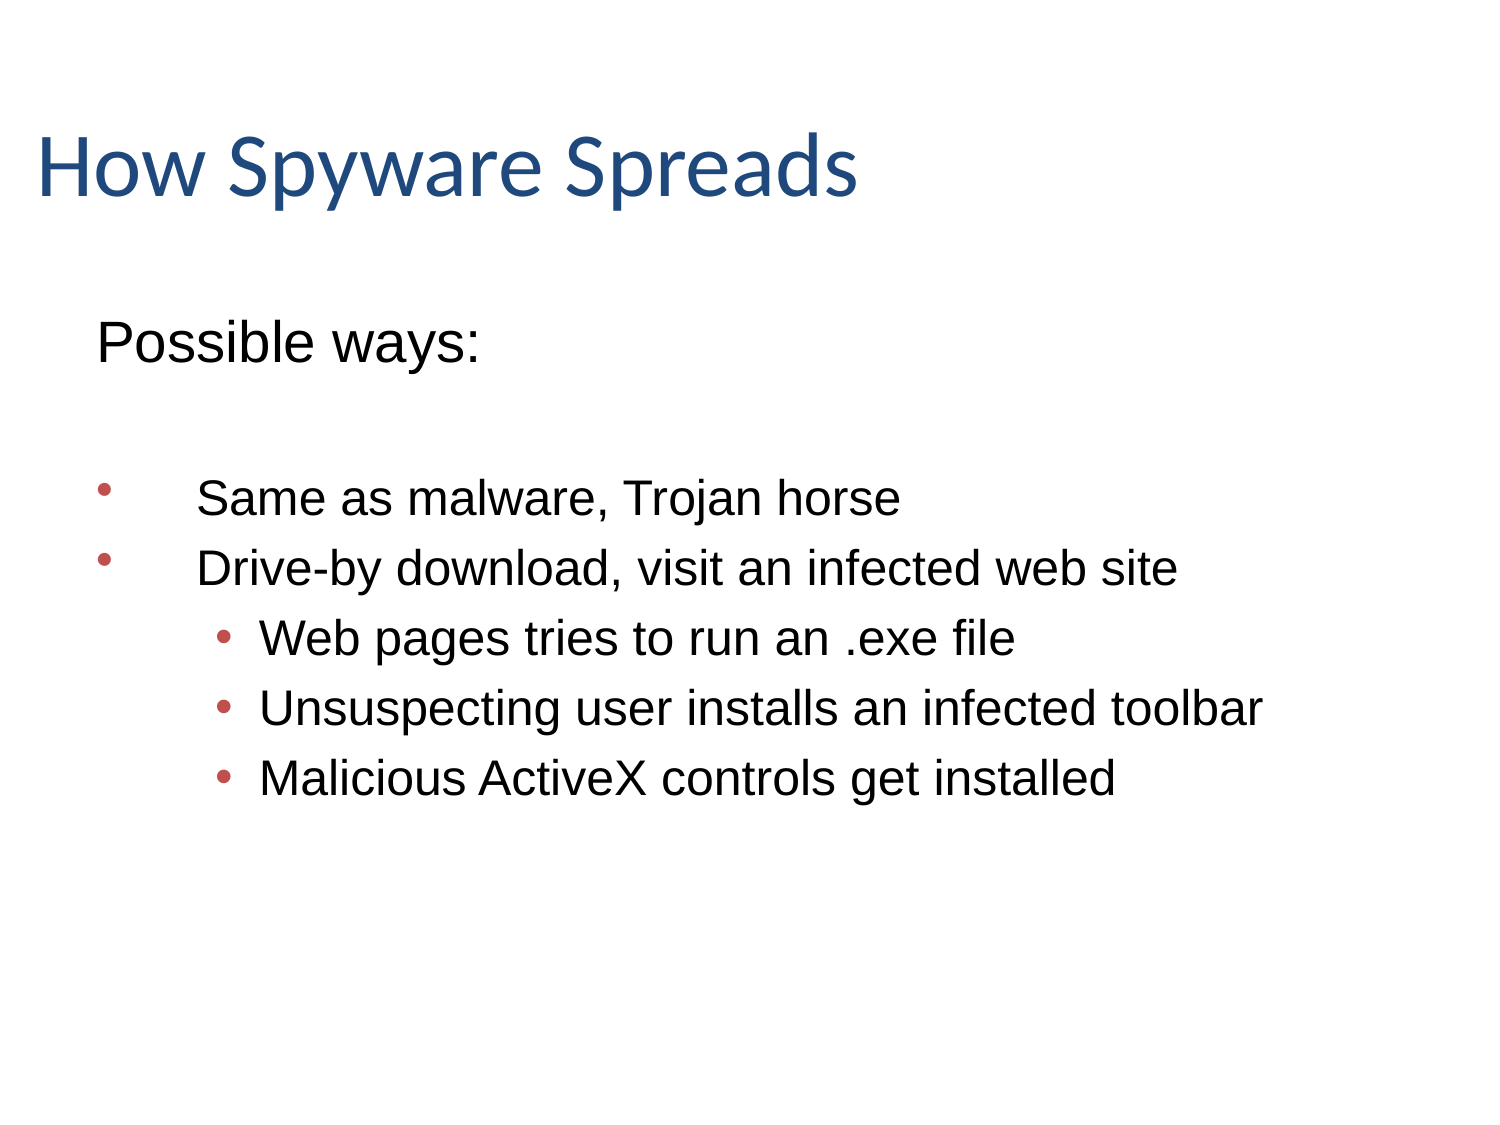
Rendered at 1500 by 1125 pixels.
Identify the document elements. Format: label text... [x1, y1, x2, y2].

text_box How Spyware Spreads [21, 66, 1500, 254]
text_box Possible ways: Same as malware, Trojan horse Drive-by download, visit an infected web site Web pages tries to run an .exe file Unsuspecting user installs an infected toolbar Malicious ActiveX controls get installed [81, 296, 1427, 1060]
